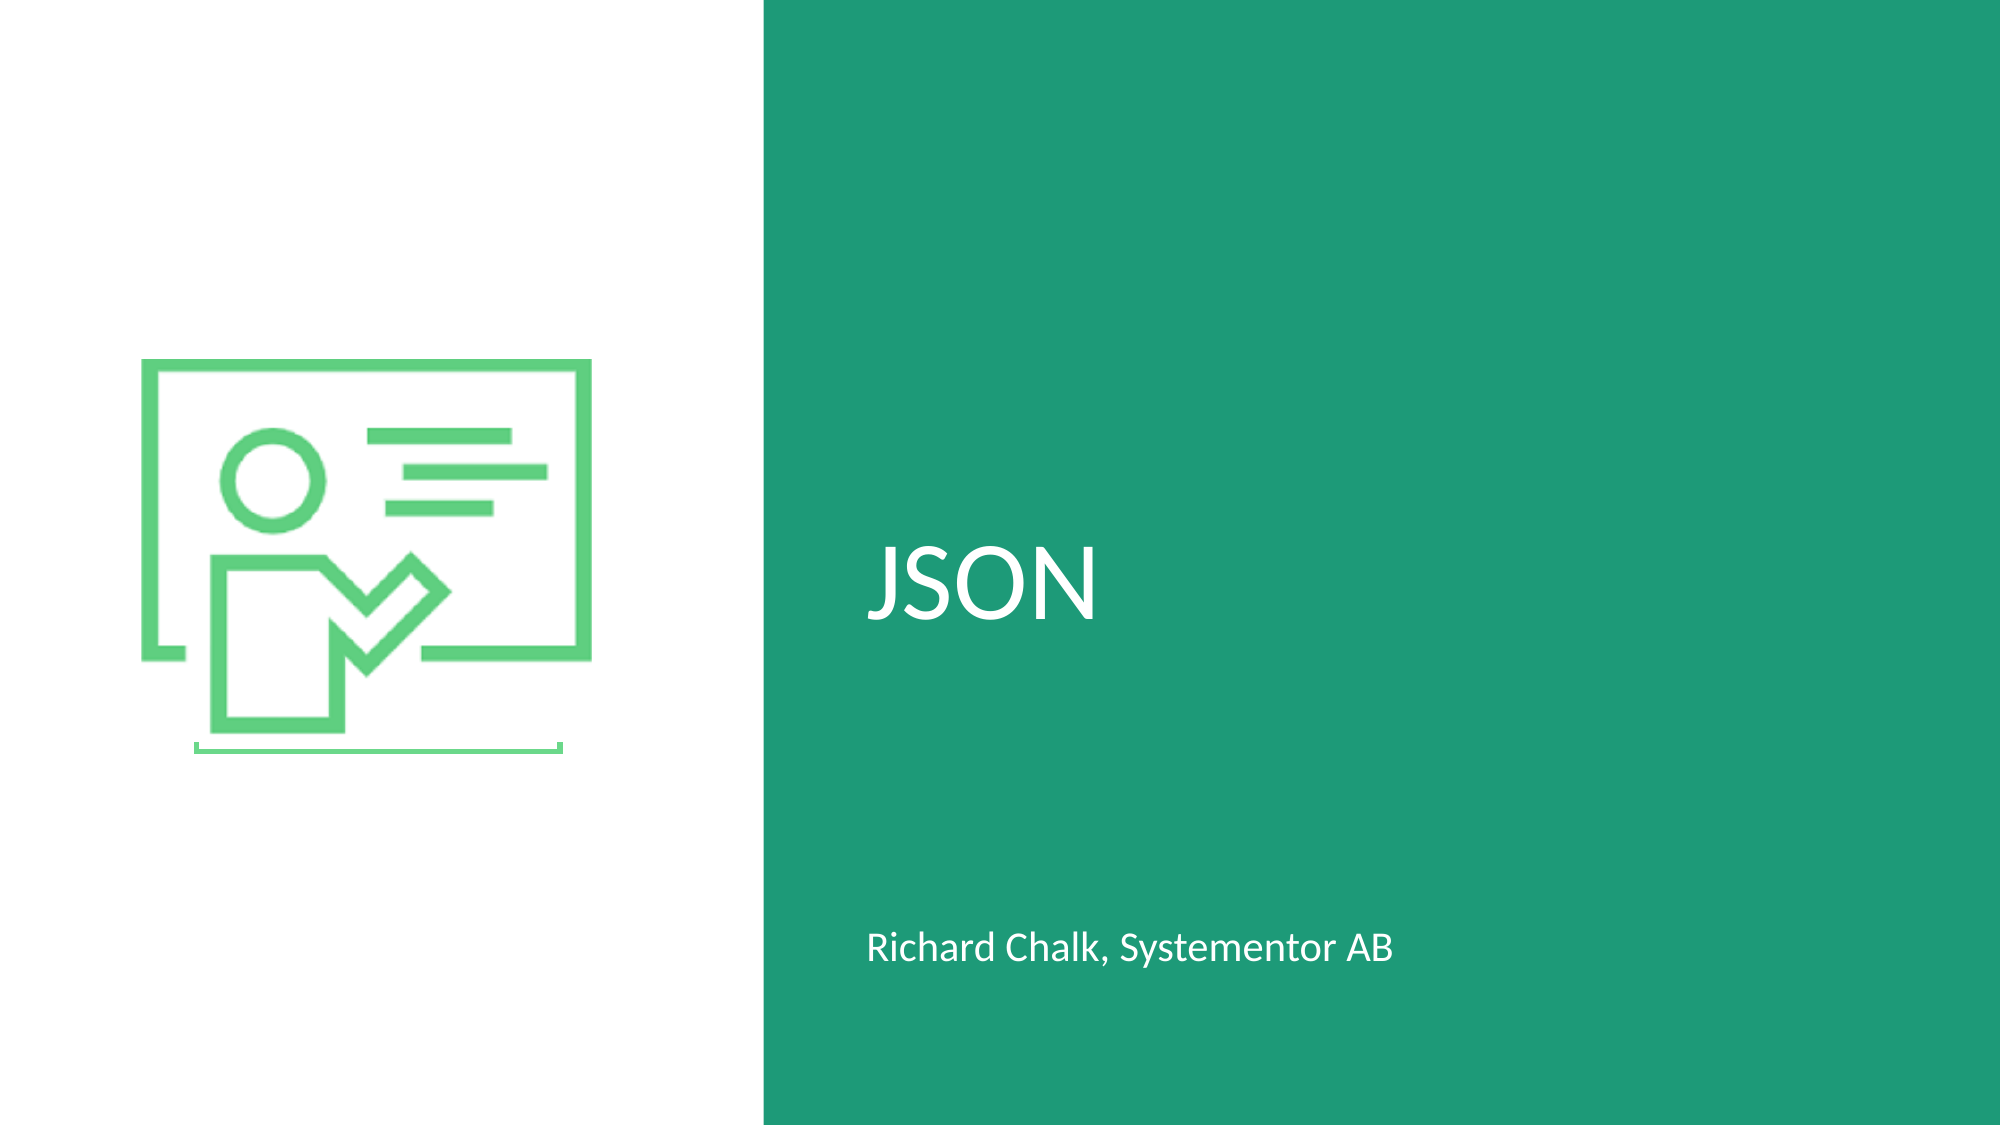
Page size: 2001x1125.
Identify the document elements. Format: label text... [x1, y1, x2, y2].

picture [140, 359, 592, 743]
text_box [763, 0, 2000, 1125]
text_box Richard Chalk, Systementor AB [851, 673, 1750, 979]
text_box JSON [851, 214, 1959, 652]
